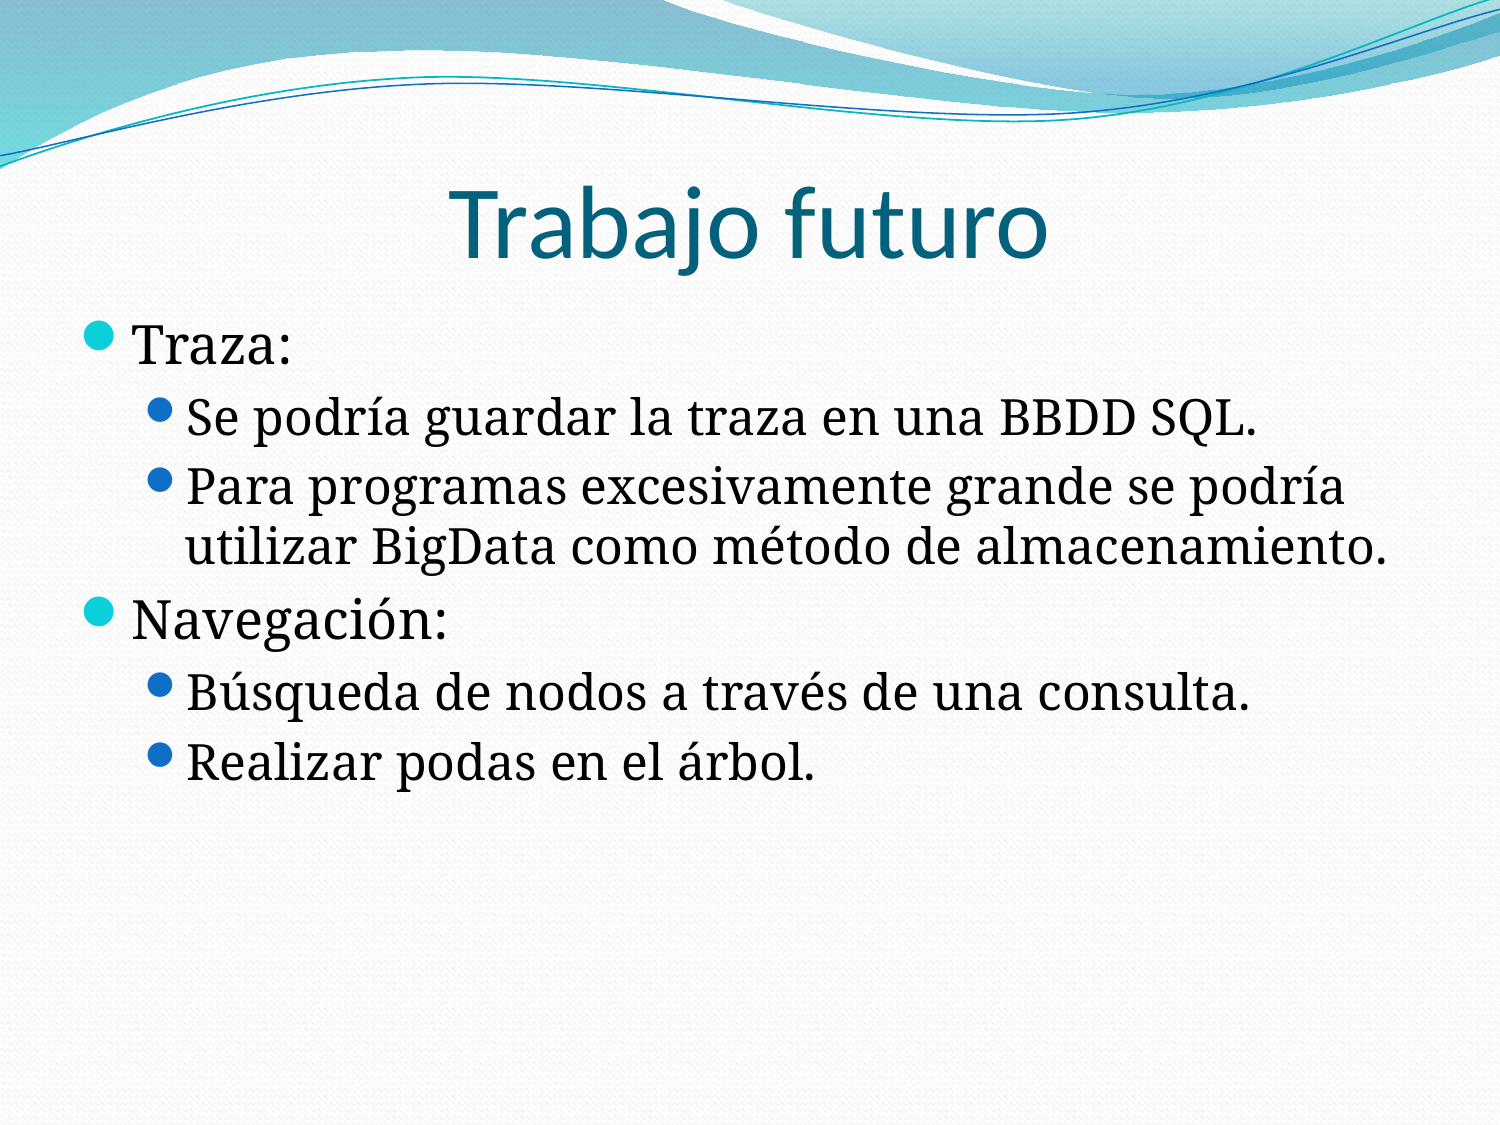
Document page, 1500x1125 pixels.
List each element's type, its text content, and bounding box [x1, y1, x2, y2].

list Traza: Se podría guardar la traza en una BBDD SQL. Para programas excesivamente grande se podría utilizar BigData como método de almacenamiento. Navegación: Búsqueda de nodos a través de una consulta. Realizar podas en el árbol. [64, 302, 1415, 941]
title Trabajo futuro [75, 115, 1425, 279]
